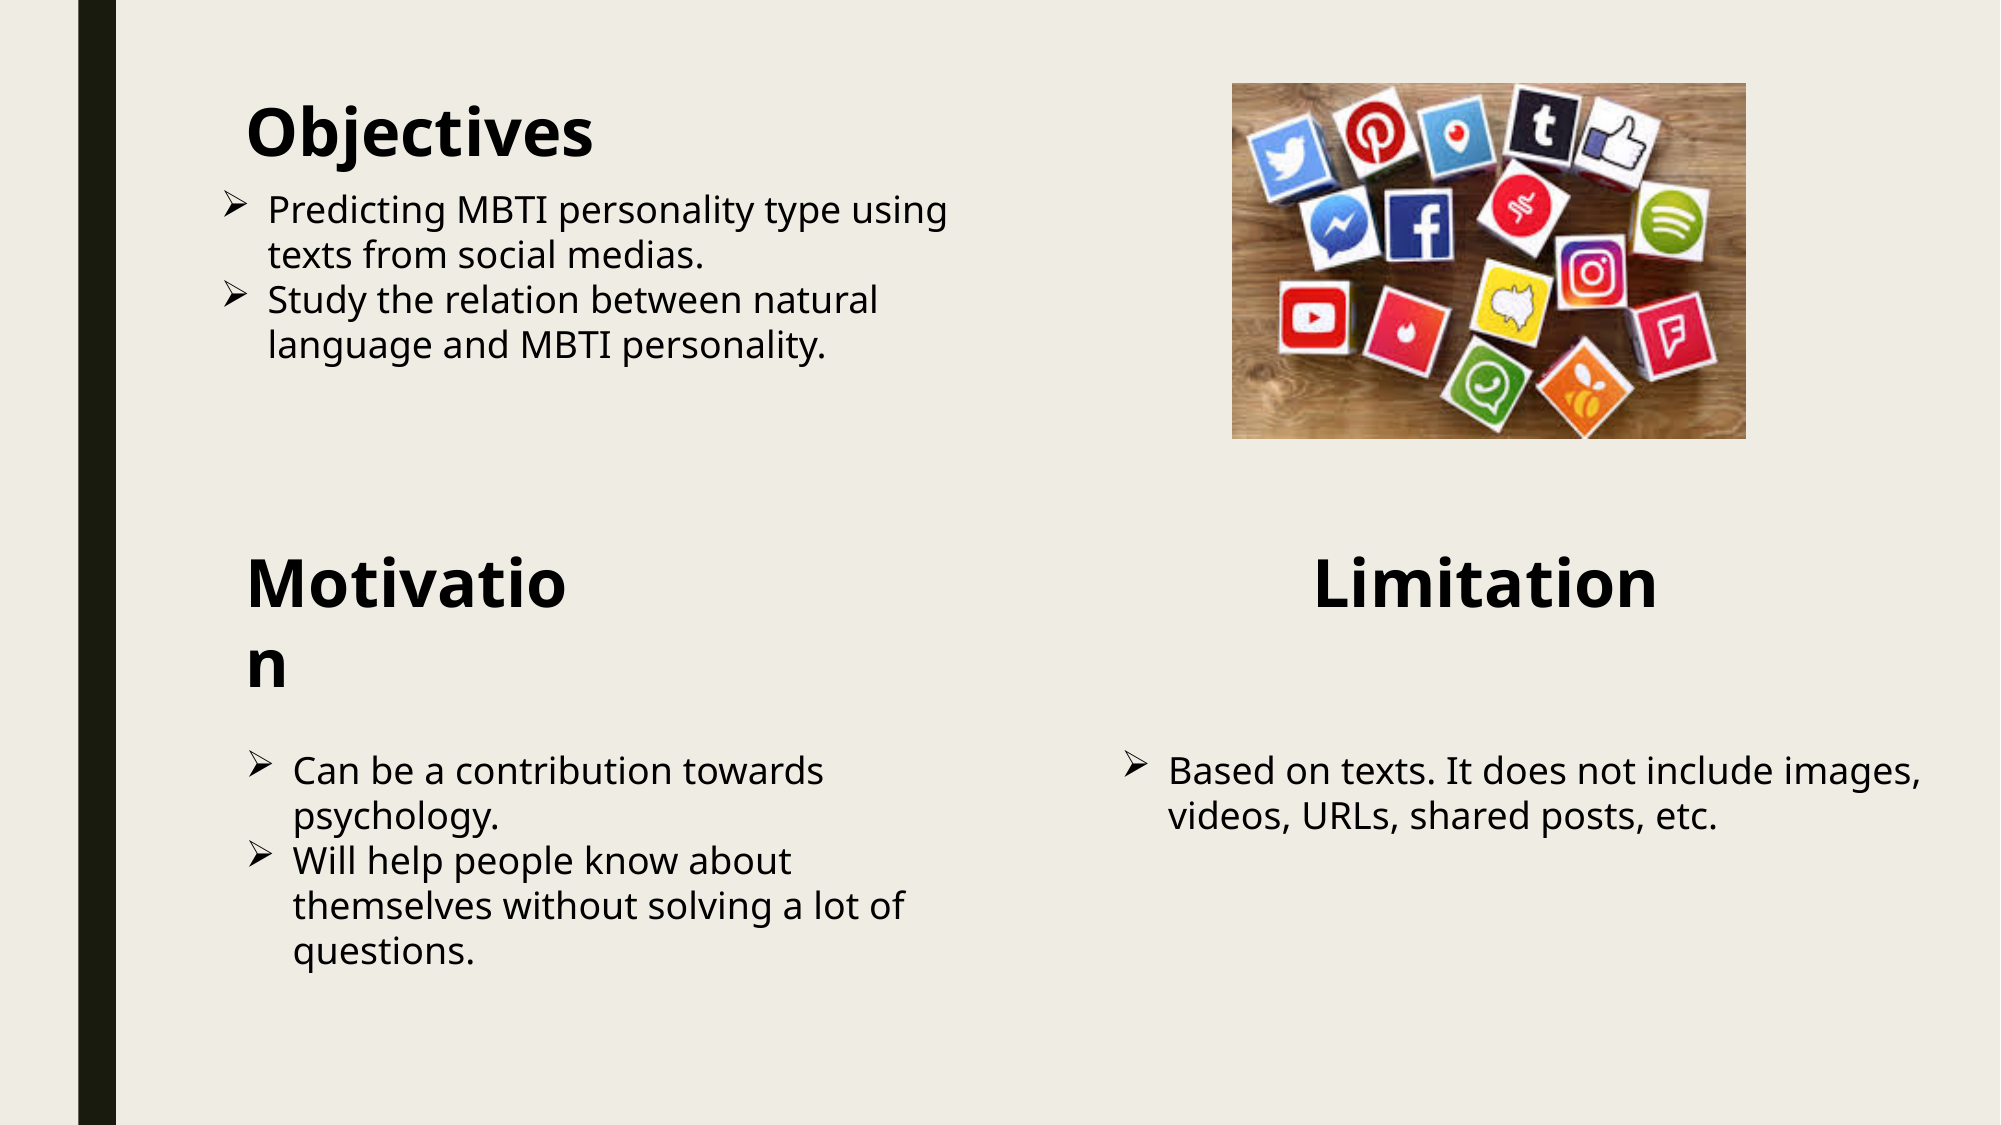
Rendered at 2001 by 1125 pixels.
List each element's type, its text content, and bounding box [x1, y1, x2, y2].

text_box Can be a contribution towards psychology. Will help people know about themselves without solving a lot of questions. [231, 739, 988, 1024]
text_box Objectives [231, 82, 614, 177]
text_box Motivation [231, 533, 614, 708]
picture [1231, 83, 1746, 439]
text_box Predicting MBTI personality type using texts from social medias. Study the relation between natural language and MBTI personality. [206, 178, 1013, 419]
text_box Based on texts. It does not include images, videos, URLs, shared posts, etc. [1106, 739, 1945, 844]
text_box Limitation [1297, 533, 1680, 628]
